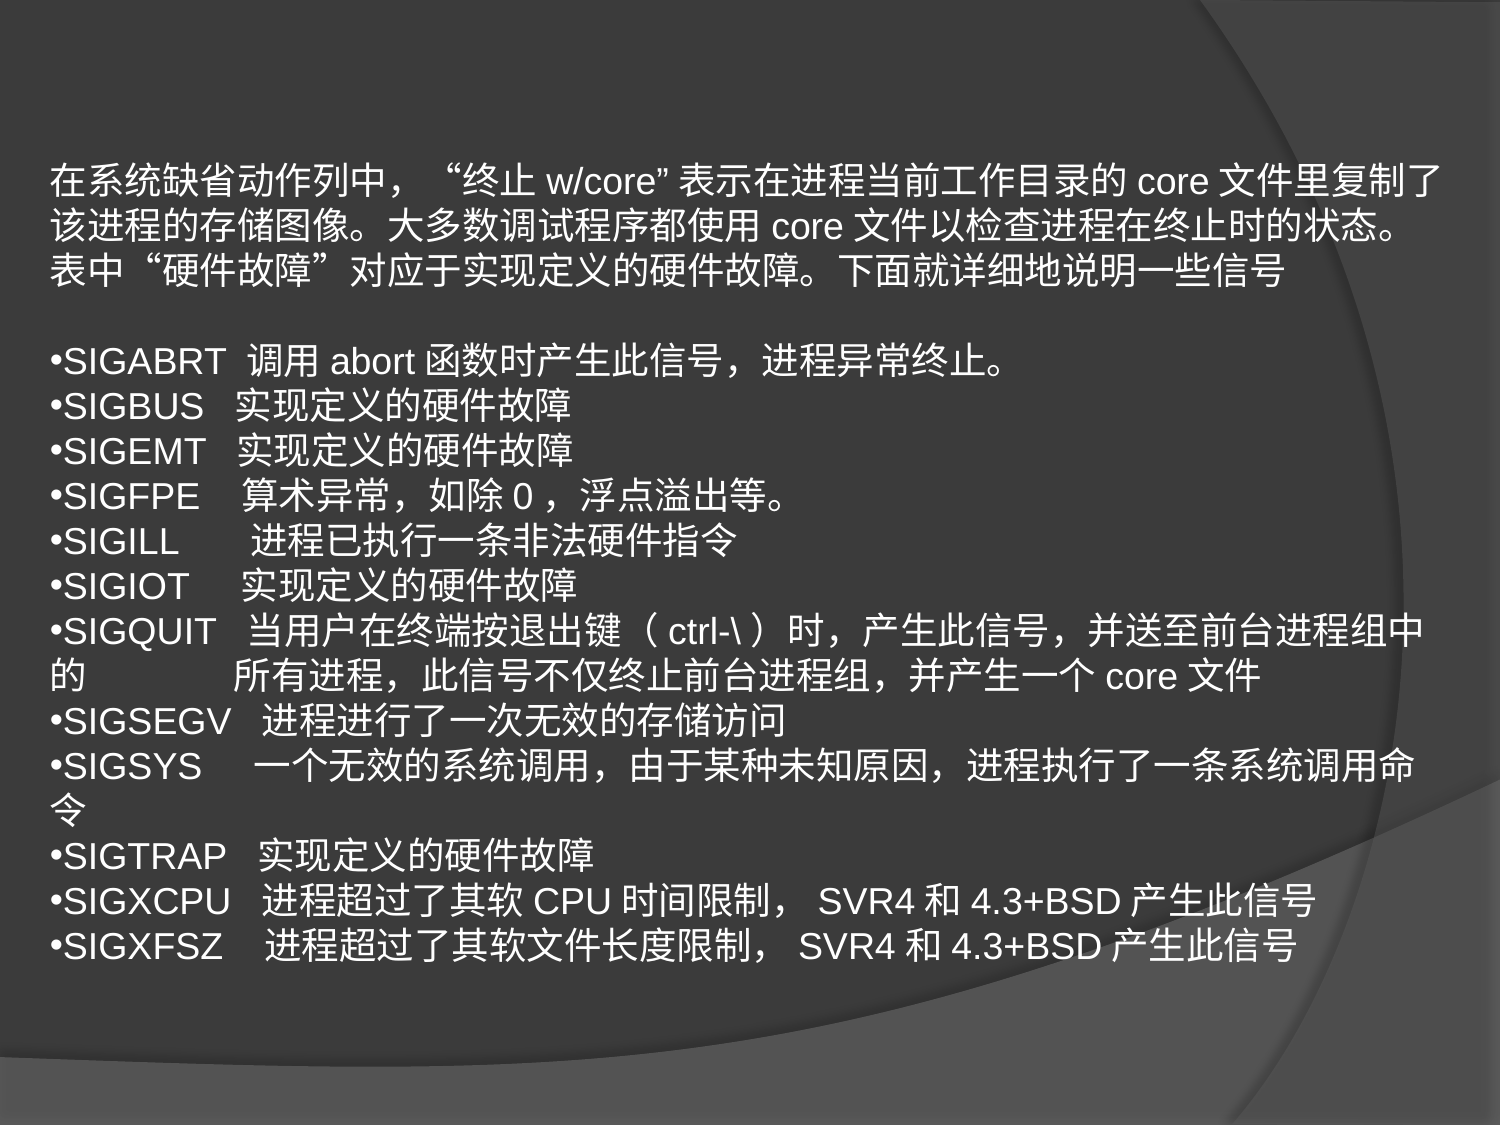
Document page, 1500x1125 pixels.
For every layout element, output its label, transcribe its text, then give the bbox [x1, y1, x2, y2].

text_box 在系统缺省动作列中，“终止w/core”表示在进程当前工作目录的core文件里复制了该进程的存储图像。大多数调试程序都使用core文件以检查进程在终止时的状态。 表中“硬件故障”对应于实现定义的硬件故障。下面就详细地说明一些信号 SIGABRT 调用abort函数时产生此信号，进程异常终止。 SIGBUS 实现定义的硬件故障 SIGEMT 实现定义的硬件故障 SIGFPE 算术异常，如除0，浮点溢出等。 SIGILL 进程已执行一条非法硬件指令 SIGIOT 实现定义的硬件故障 SIGQUIT 当用户在终端按退出键（ctrl-\）时，产生此信号，并送至前台进程组中的 所有进程，此信号不仅终止前台进程组，并产生一个core文件 SIGSEGV 进程进行了一次无效的存储访问 SIGSYS 一个无效的系统调用，由于某种未知原因，进程执行了一条系统调用命令 SIGTRAP 实现定义的硬件故障 SIGXCPU 进程超过了其软CPU时间限制，SVR4和4.3+BSD产生此信号 SIGXFSZ 进程超过了其软文件长度限制，SVR4和4.3+BSD产生此信号 [35, 149, 1465, 975]
